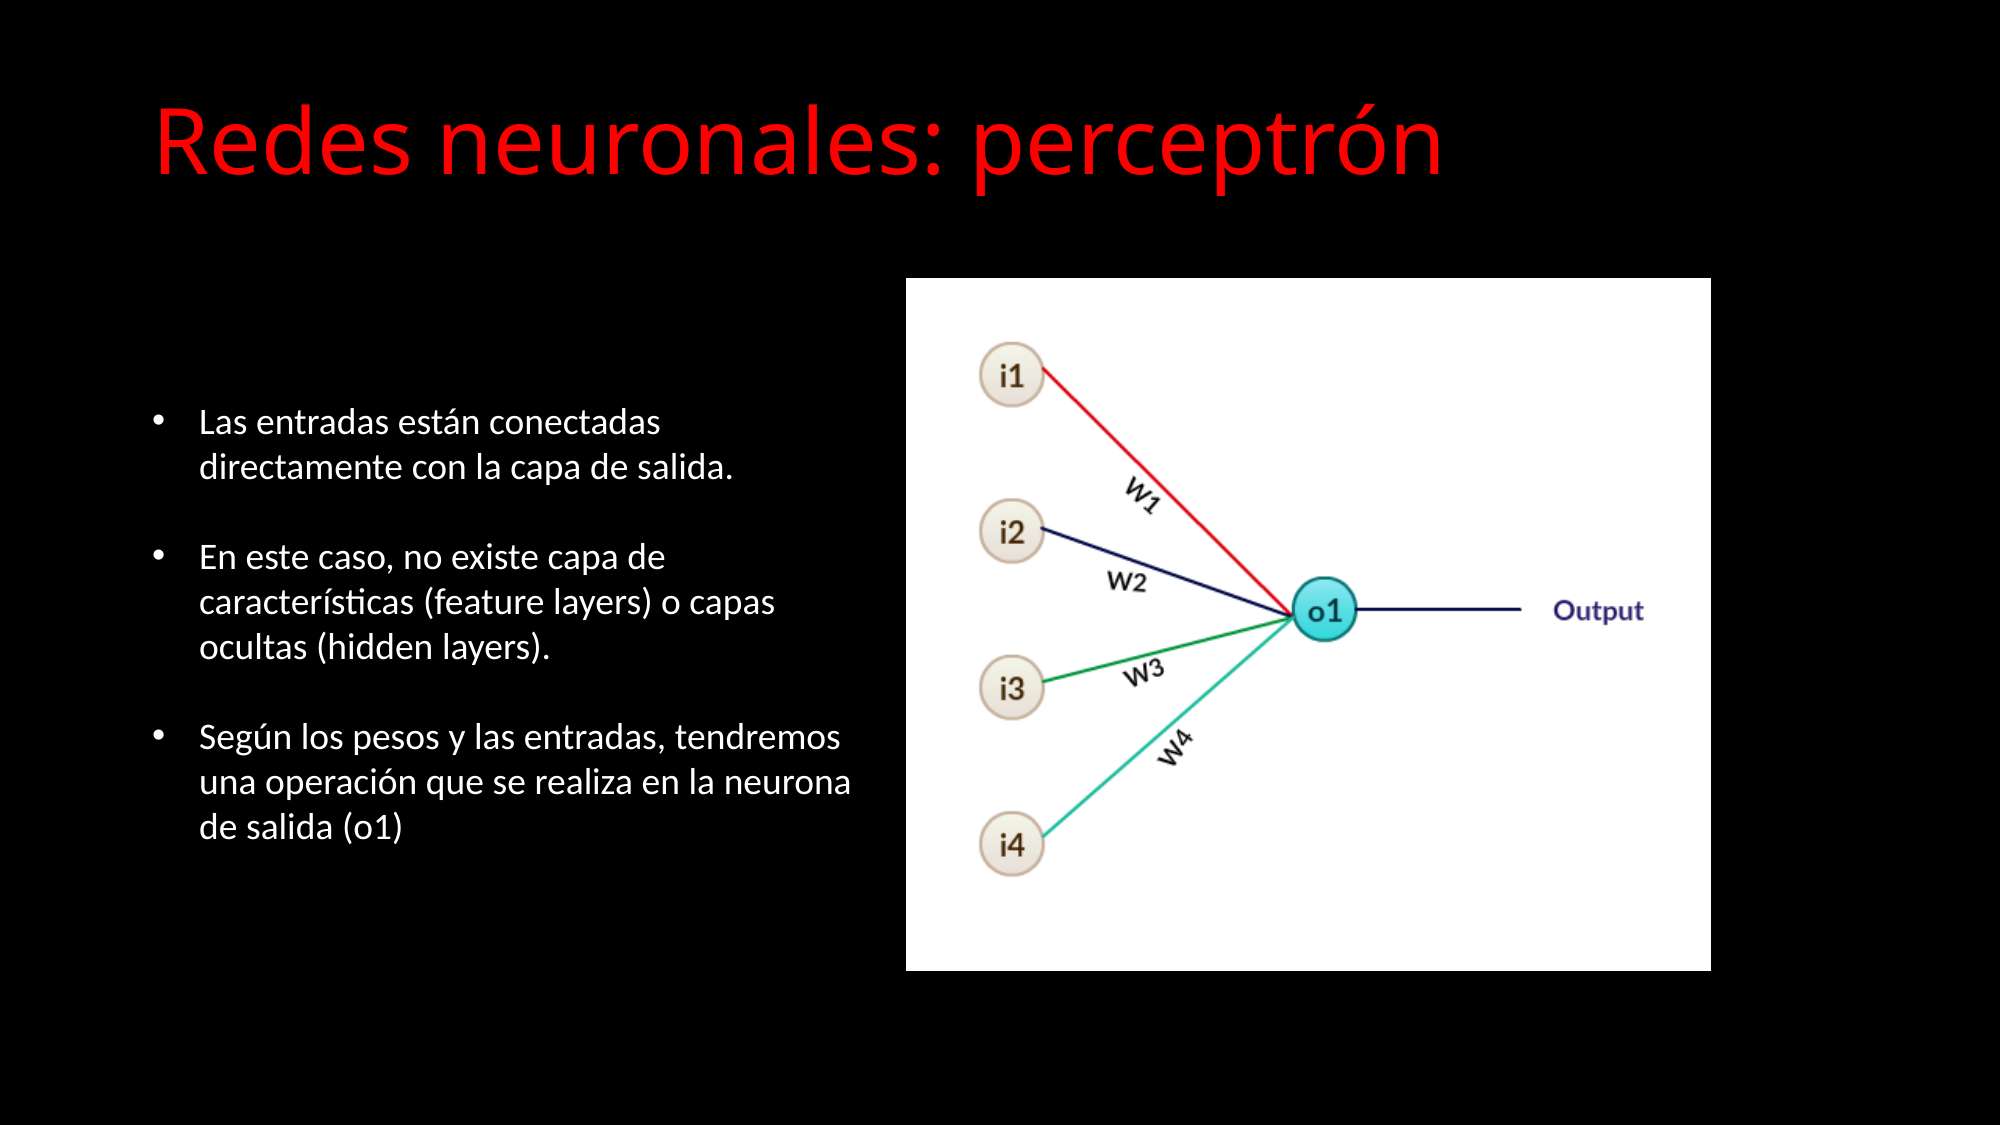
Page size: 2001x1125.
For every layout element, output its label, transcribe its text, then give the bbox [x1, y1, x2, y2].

text_box Las entradas están conectadas directamente con la capa de salida. En este caso, no existe capa de características (feature layers) o capas ocultas (hidden layers). Según los pesos y las entradas, tendremos una operación que se realiza en la neurona de salida (o1) [137, 389, 888, 855]
title Redes neuronales: perceptrón [137, 59, 1601, 229]
picture [906, 278, 1711, 971]
